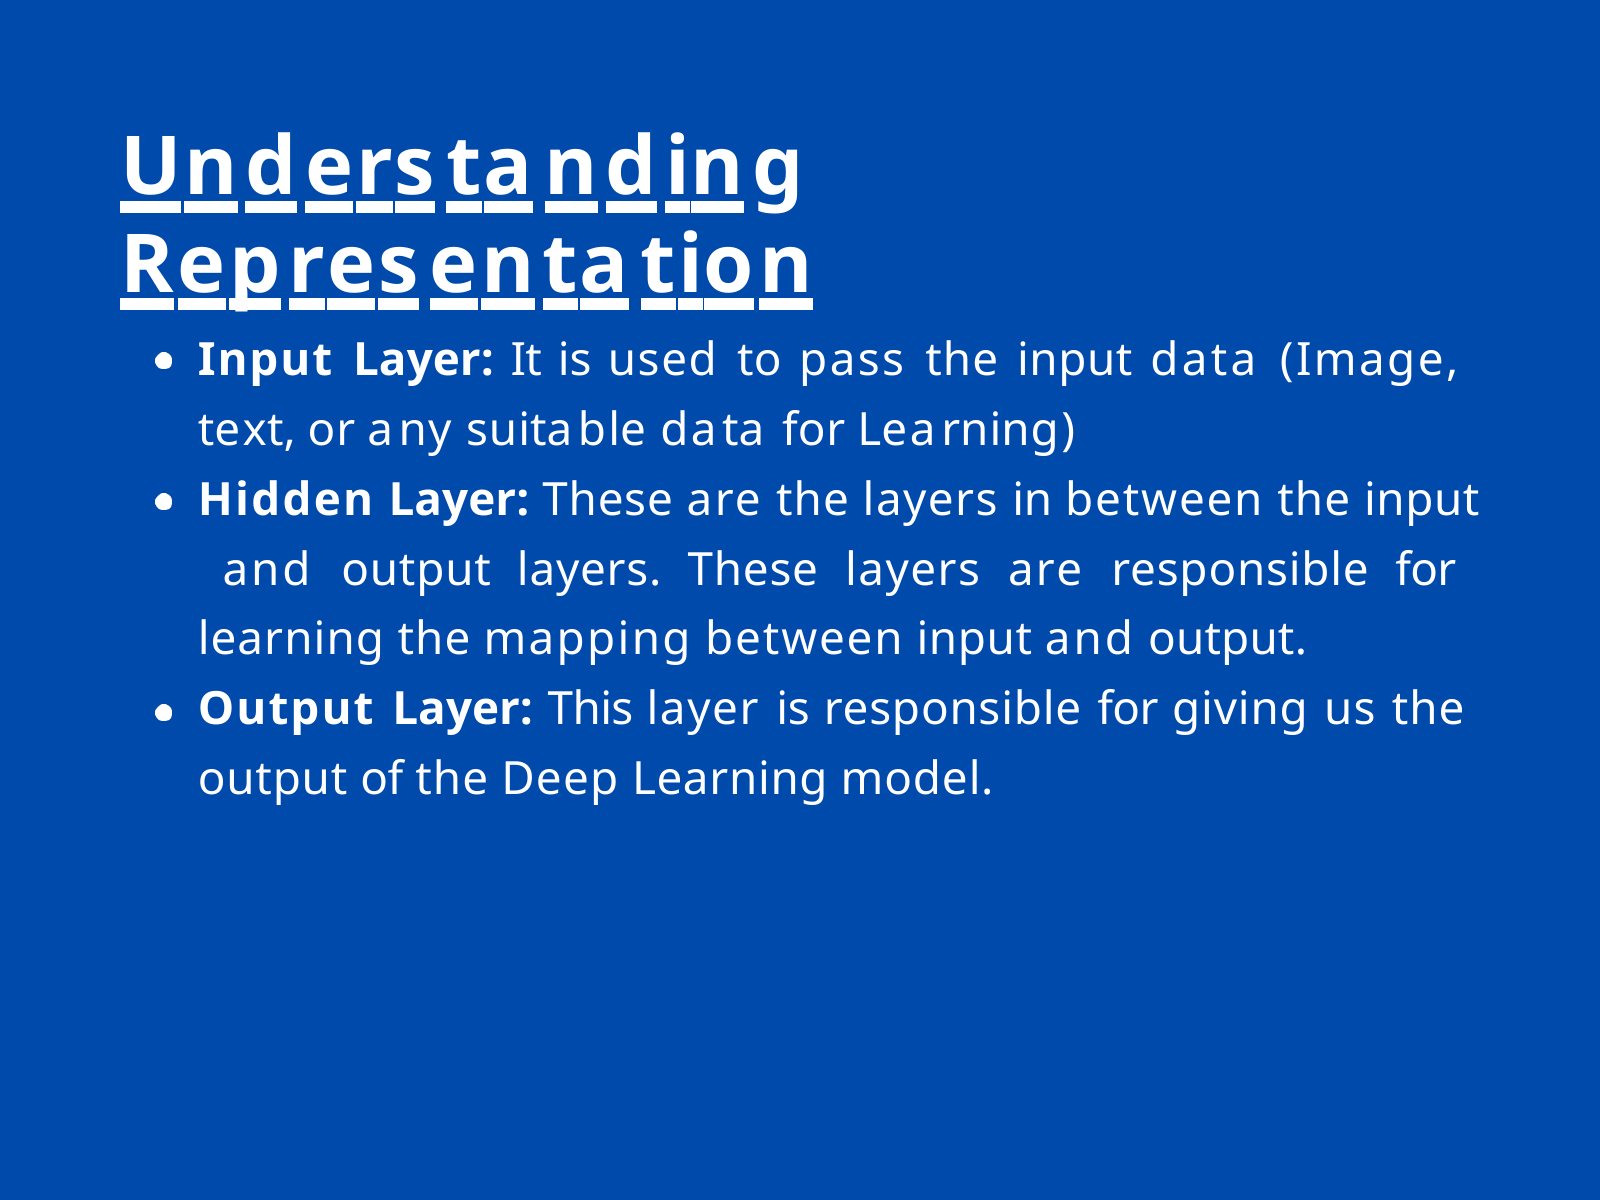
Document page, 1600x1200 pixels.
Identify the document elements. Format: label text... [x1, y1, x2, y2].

text_box Input Layer: It is used to pass the input data (Image, text, or any suitable data for Learning) Hidden Layer: These are the layers in between the input and output layers. These layers are responsible for learning the mapping between input and output. Output Layer: This layer is responsible for giving us the output of the Deep Learning model. [195, 313, 1482, 804]
picture [155, 352, 172, 369]
title Understanding Representation [117, 111, 1429, 314]
picture [155, 704, 172, 721]
picture [155, 493, 172, 510]
